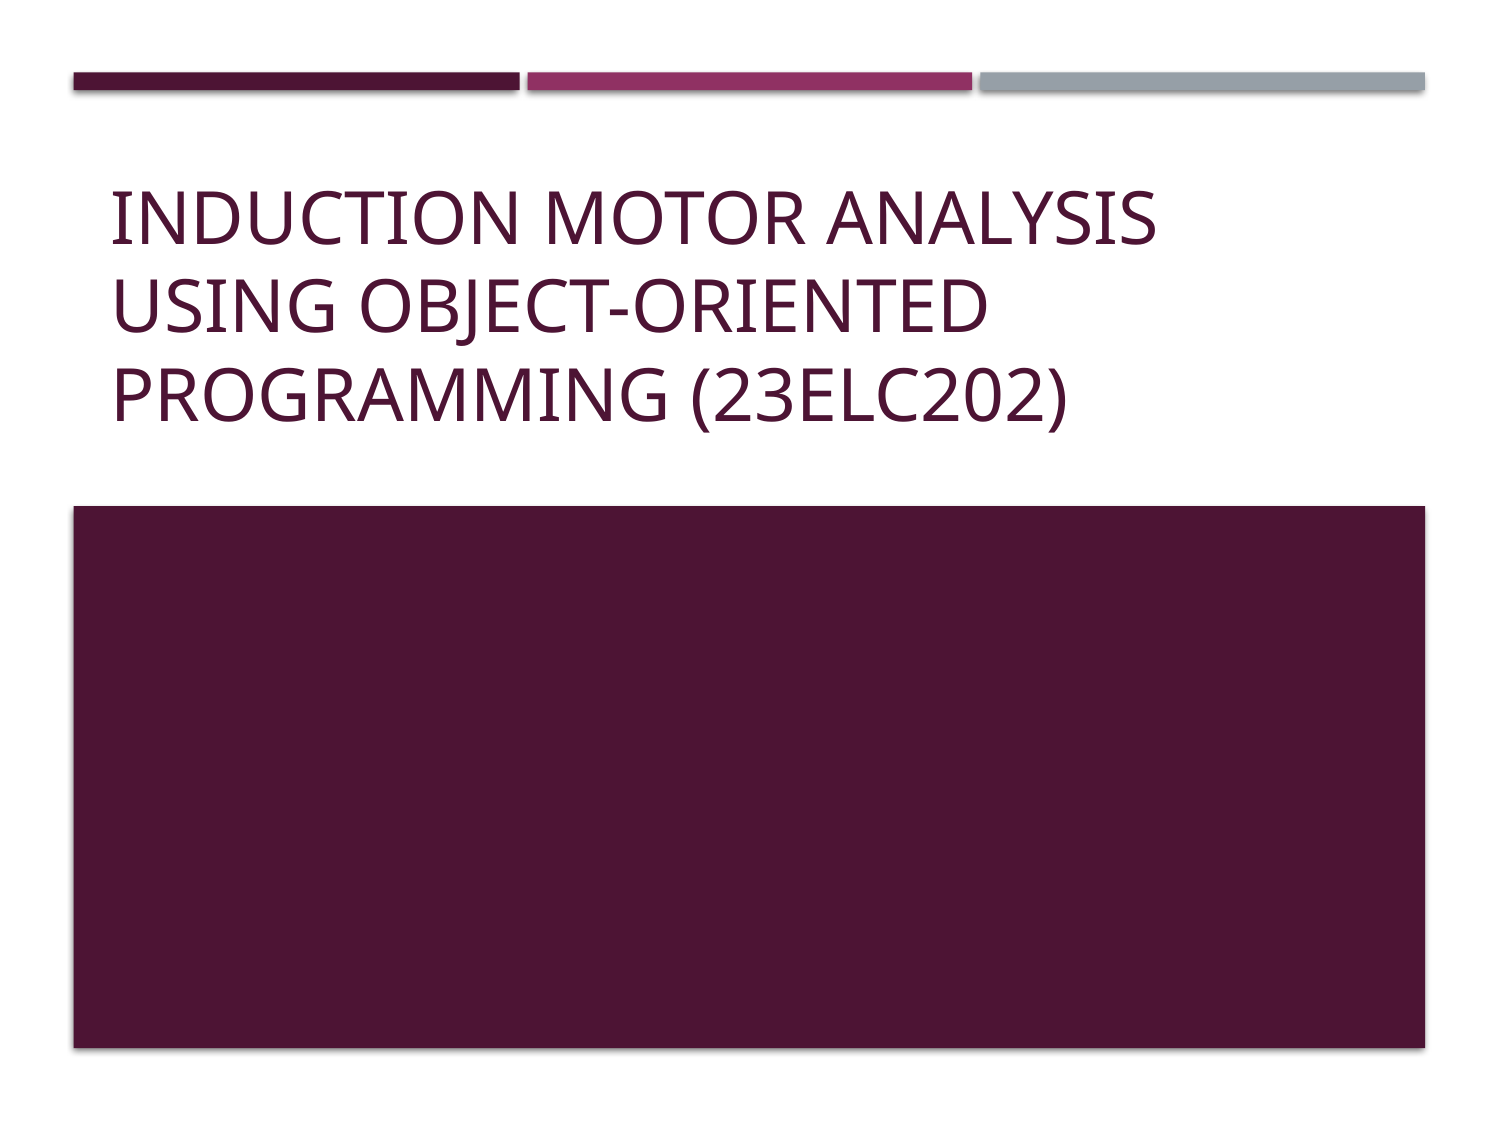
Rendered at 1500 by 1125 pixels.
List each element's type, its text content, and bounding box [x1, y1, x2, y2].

title INDUCTION MOTOR ANALYSIS USING OBJECT-ORIENTED PROGRAMMING (23ELC202) [95, 162, 1406, 444]
